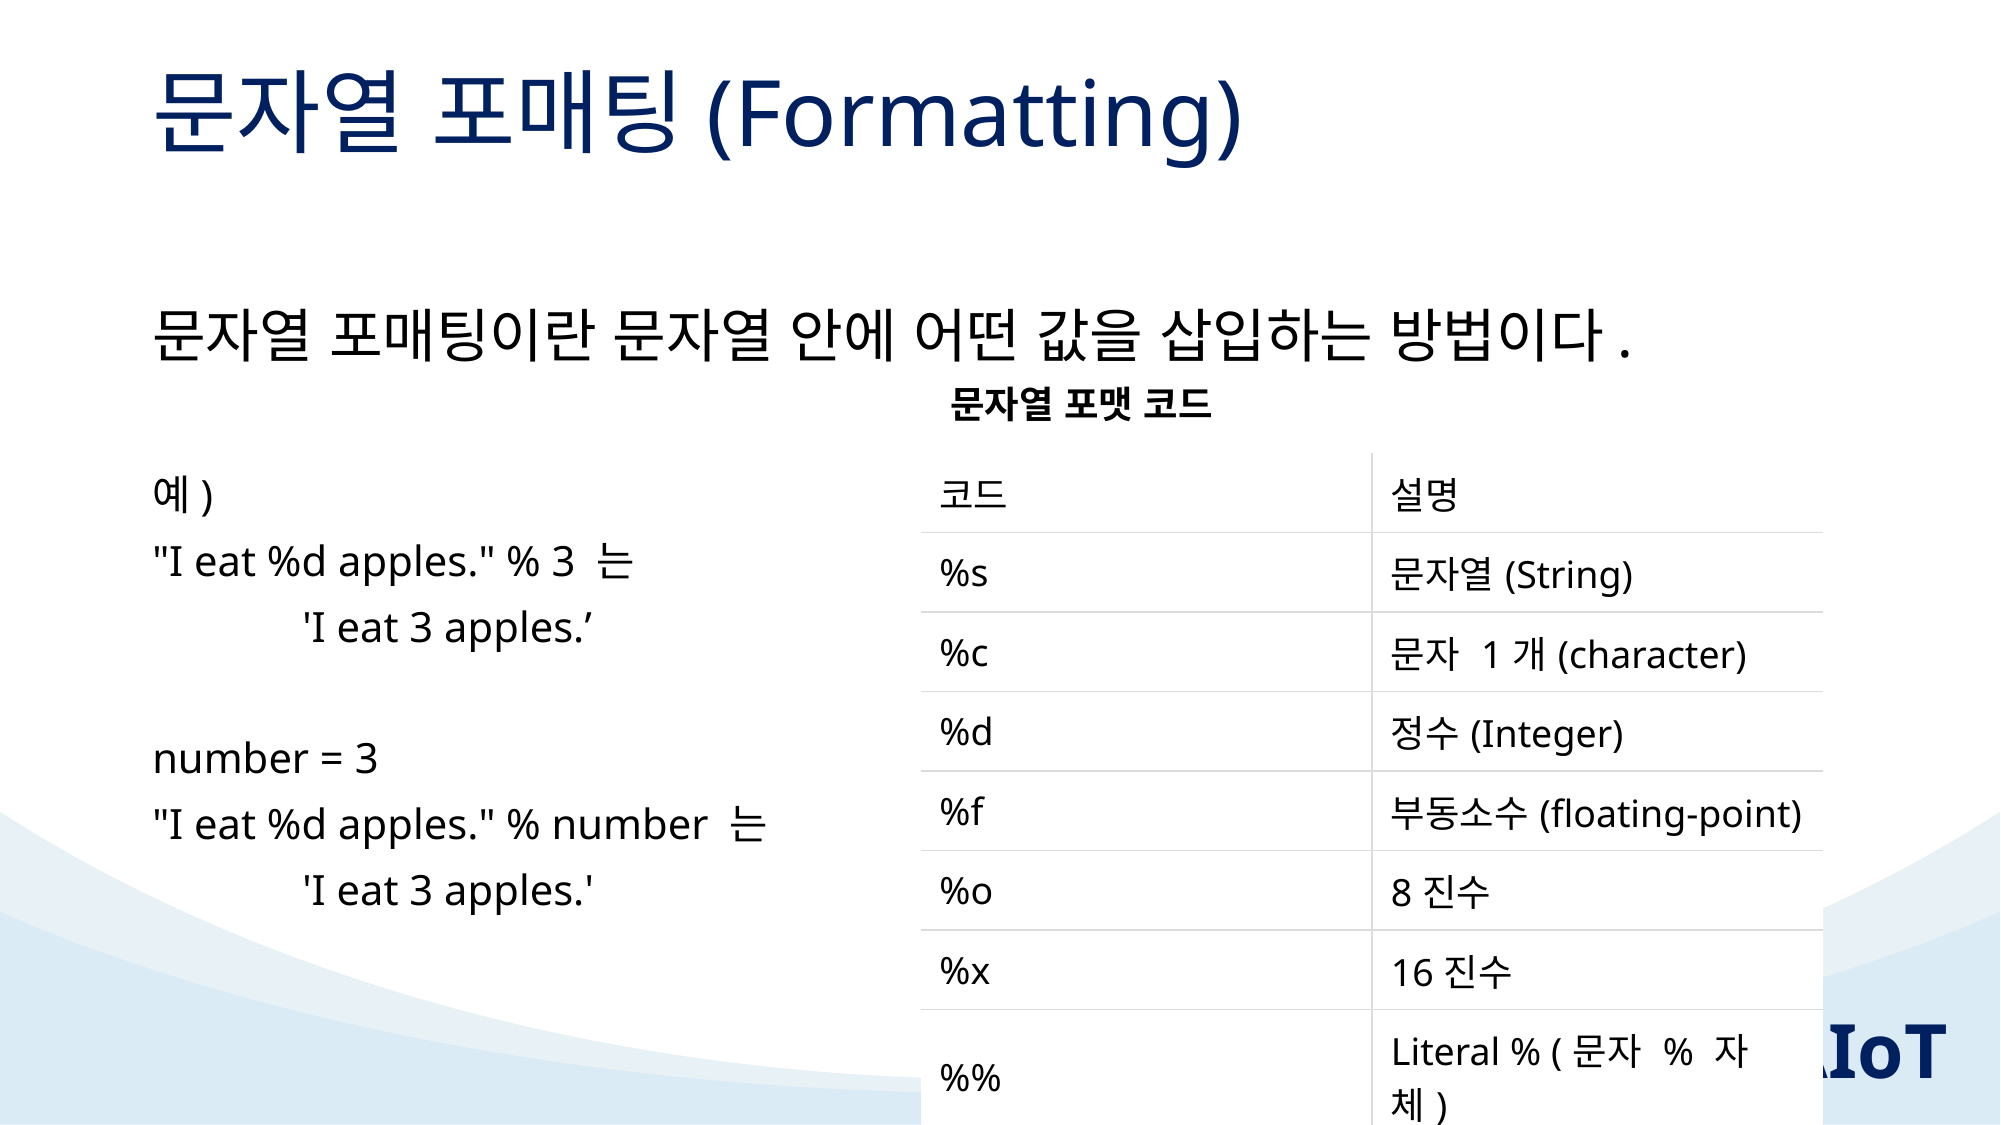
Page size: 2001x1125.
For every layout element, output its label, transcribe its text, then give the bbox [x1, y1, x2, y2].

table_cell %d [921, 692, 1371, 770]
table_cell %% [921, 1010, 1371, 1125]
table_cell %c [921, 613, 1371, 691]
table_cell Literal % (문자 % 자체) [1373, 1010, 1823, 1125]
text_box 문자열 포맷 코드 [935, 374, 1228, 434]
table_cell 8진수 [1373, 851, 1823, 929]
table_header 설명 [1373, 453, 1823, 532]
table_cell %o [921, 851, 1371, 929]
table_cell 정수(Integer) [1373, 692, 1823, 770]
table_cell %x [921, 931, 1371, 1009]
table_cell %f [921, 772, 1371, 850]
table_cell 문자열(String) [1373, 533, 1823, 611]
table_cell 문자 1개(character) [1373, 613, 1823, 691]
table_cell 16진수 [1373, 931, 1823, 1009]
table_cell %s [921, 533, 1371, 611]
title 문자열 포매팅(Formatting) [137, 59, 1863, 278]
list 문자열 포매팅이란 문자열 안에 어떤 값을 삽입하는 방법이다. 예) "I eat %d apples." % 3 는 'I eat 3 apples.’ number = 3 "I eat %d apples." % number 는 'I eat 3 apples.' [137, 299, 1863, 1014]
table_cell 부동소수(floating-point) [1373, 772, 1823, 850]
table_header 코드 [921, 453, 1371, 532]
